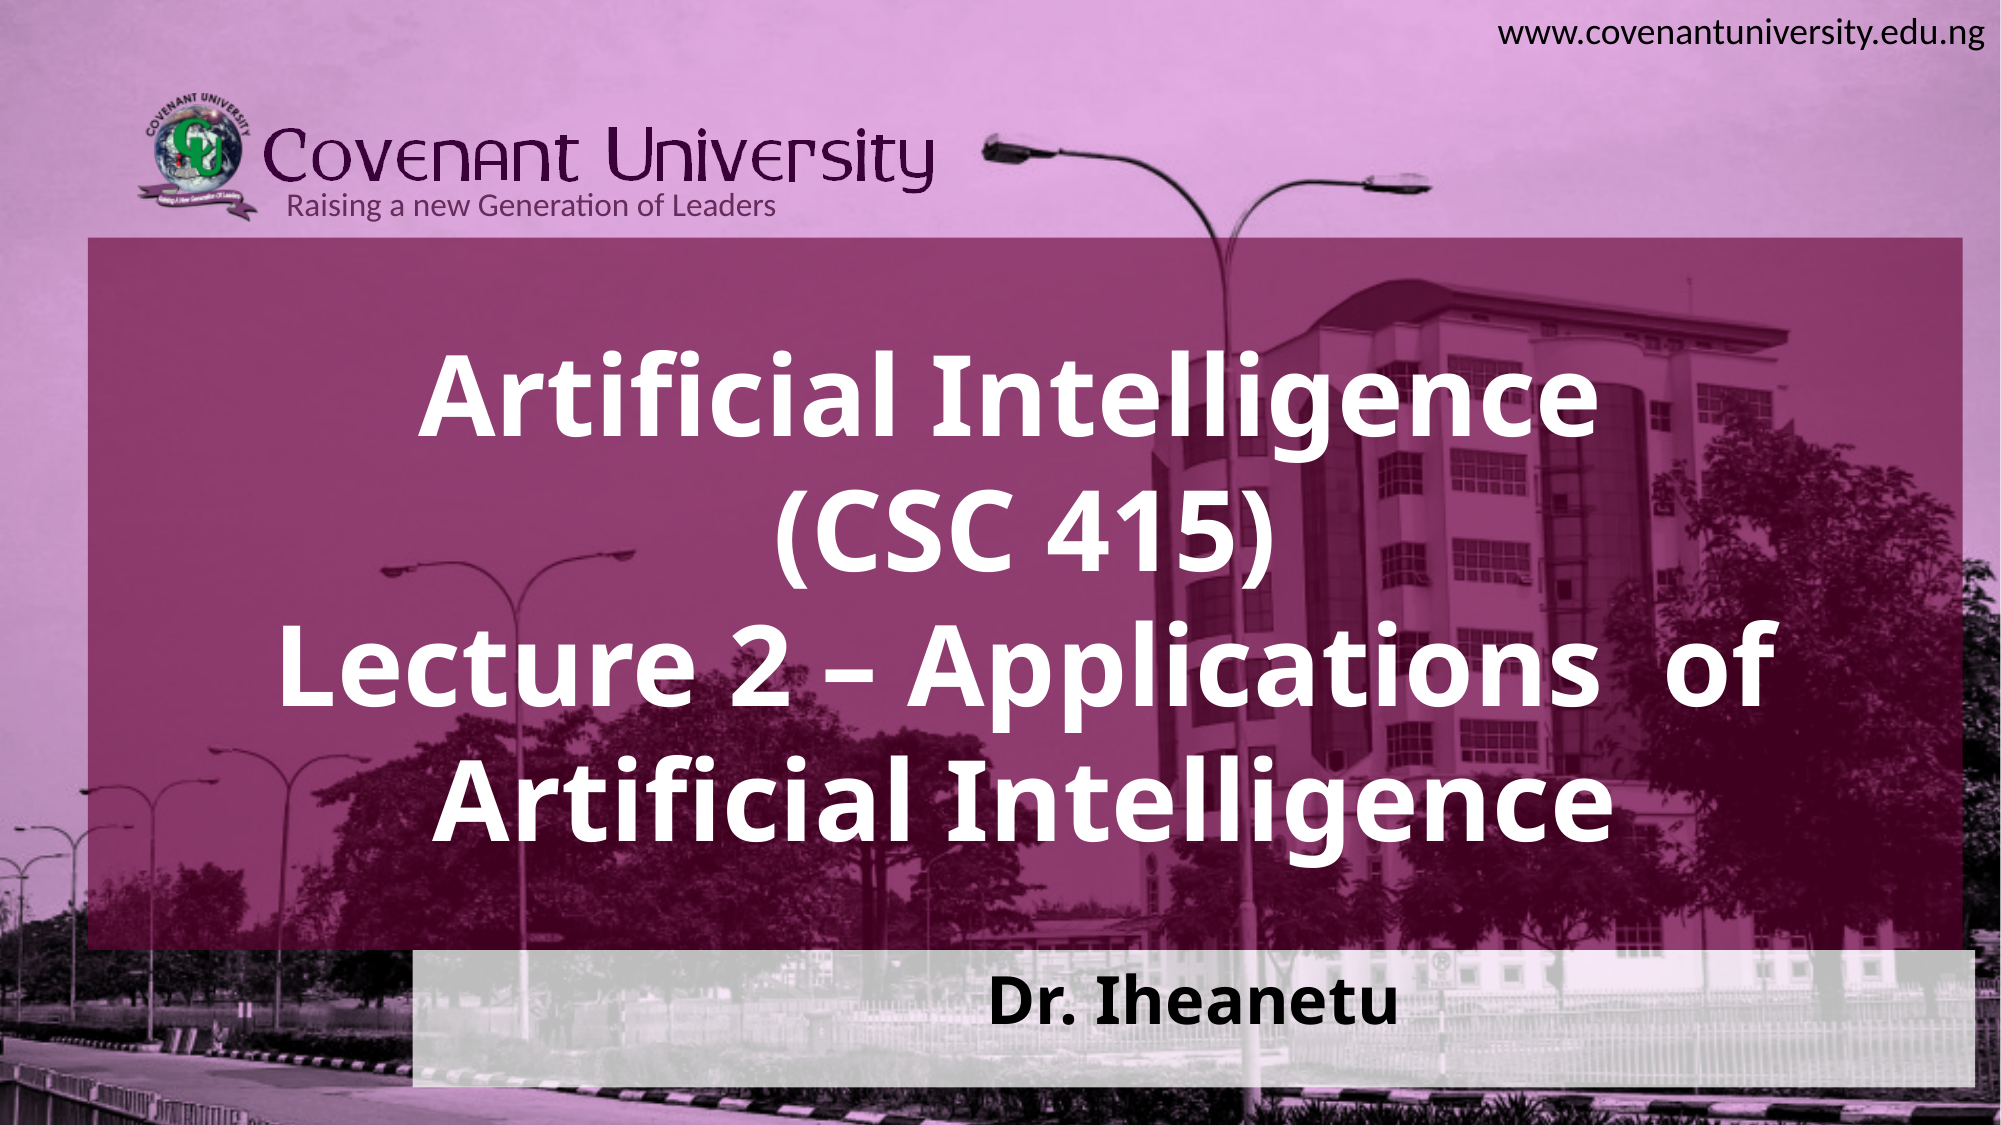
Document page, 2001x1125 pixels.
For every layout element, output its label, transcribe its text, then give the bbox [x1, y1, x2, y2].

picture [598, 202, 607, 214]
picture [581, 202, 588, 216]
title Artificial Intelligence (CSC 415) Lecture 2 – Applications of Artificial Intelligence [87, 237, 1963, 950]
picture [640, 202, 649, 214]
picture [616, 202, 624, 216]
picture [520, 202, 528, 216]
picture [370, 202, 377, 208]
picture [454, 205, 462, 216]
picture [353, 202, 361, 216]
picture [417, 202, 425, 216]
picture [137, 93, 977, 224]
subtitle Dr. Iheanetu [412, 950, 1976, 1088]
picture [291, 207, 300, 216]
picture [722, 202, 730, 214]
picture [291, 197, 299, 205]
